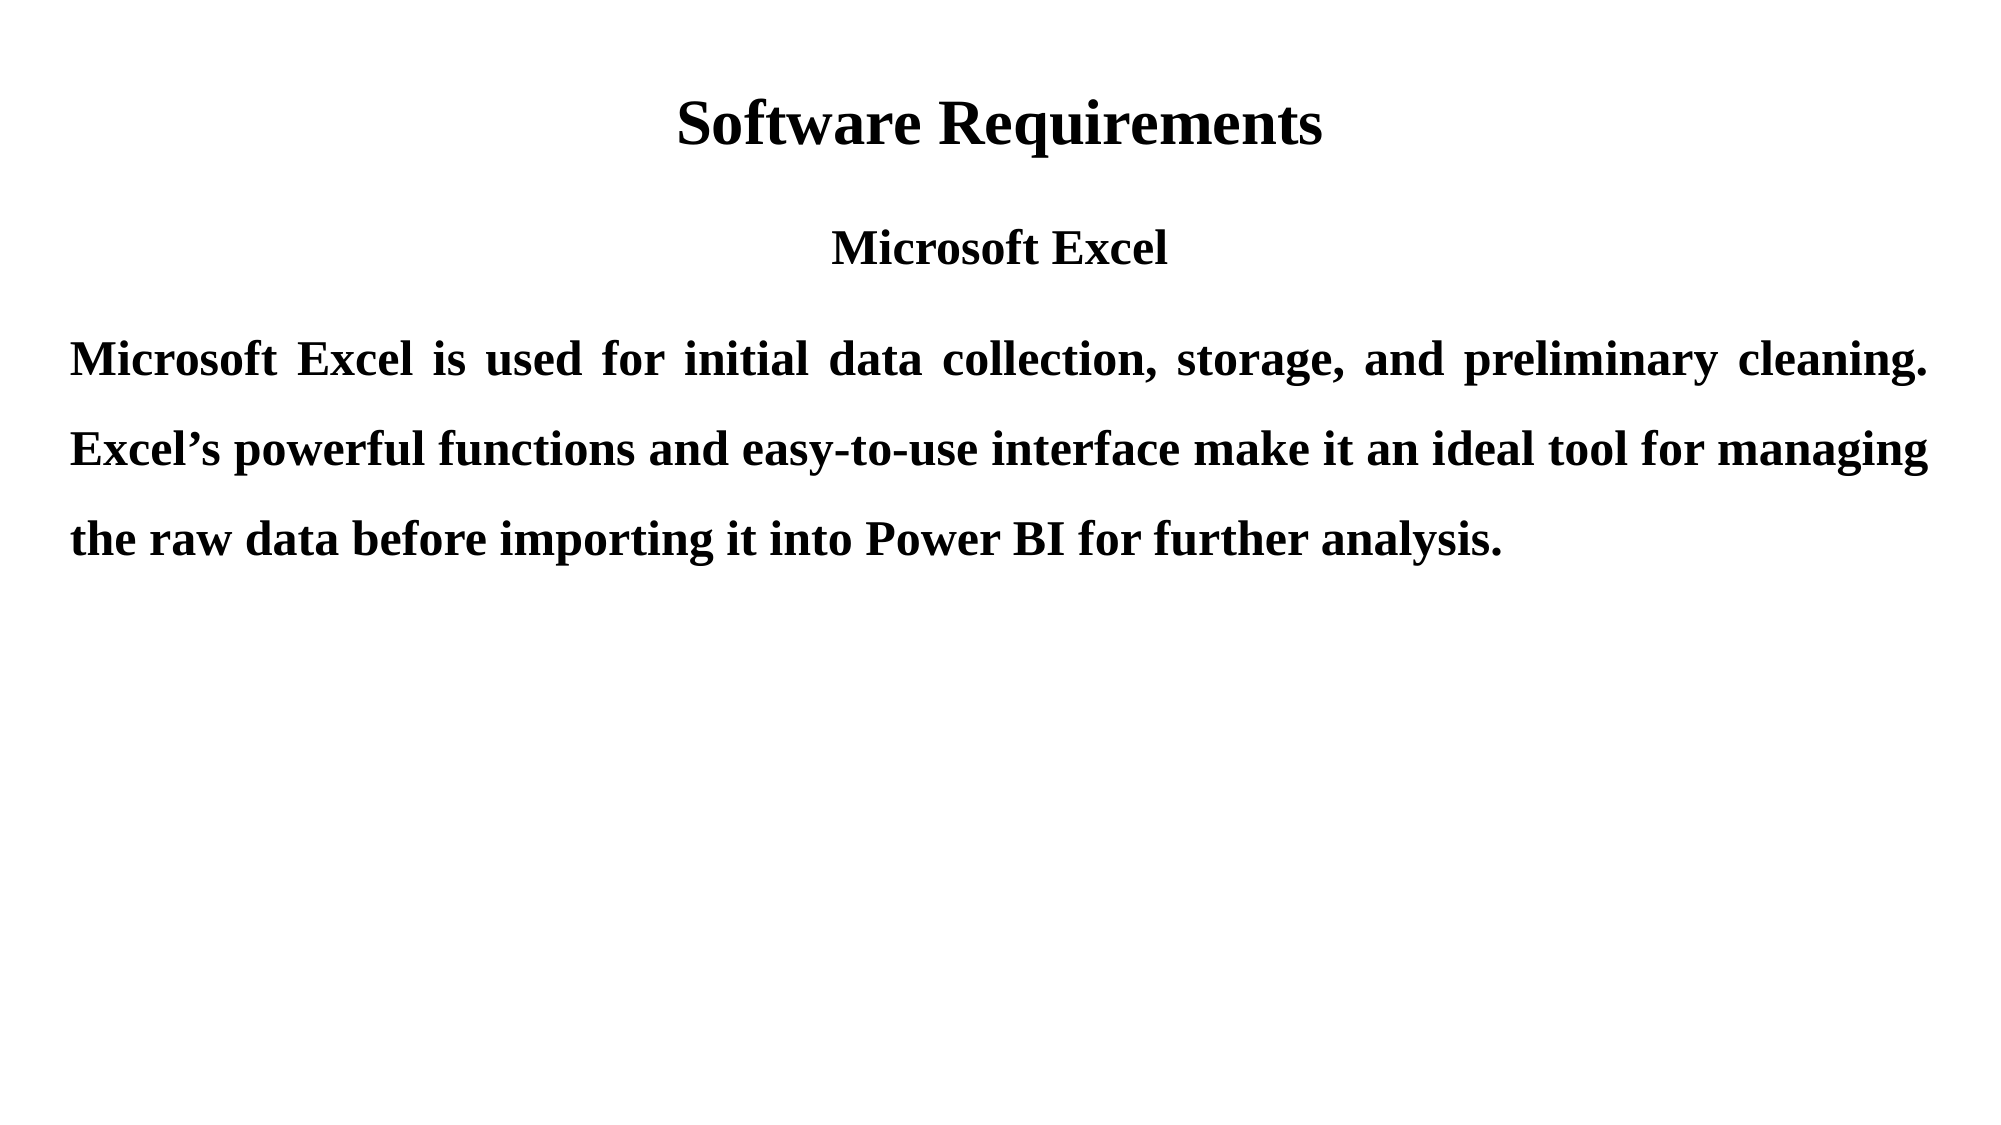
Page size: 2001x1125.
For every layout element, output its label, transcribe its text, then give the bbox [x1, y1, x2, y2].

title Software Requirements [641, 38, 1359, 167]
subtitle Microsoft Excel Microsoft Excel is used for initial data collection, storage, and preliminary cleaning. Excel’s powerful functions and easy-to-use interface make it an ideal tool for managing the raw data before importing it into Power BI for further analysis. [54, 206, 1945, 1065]
